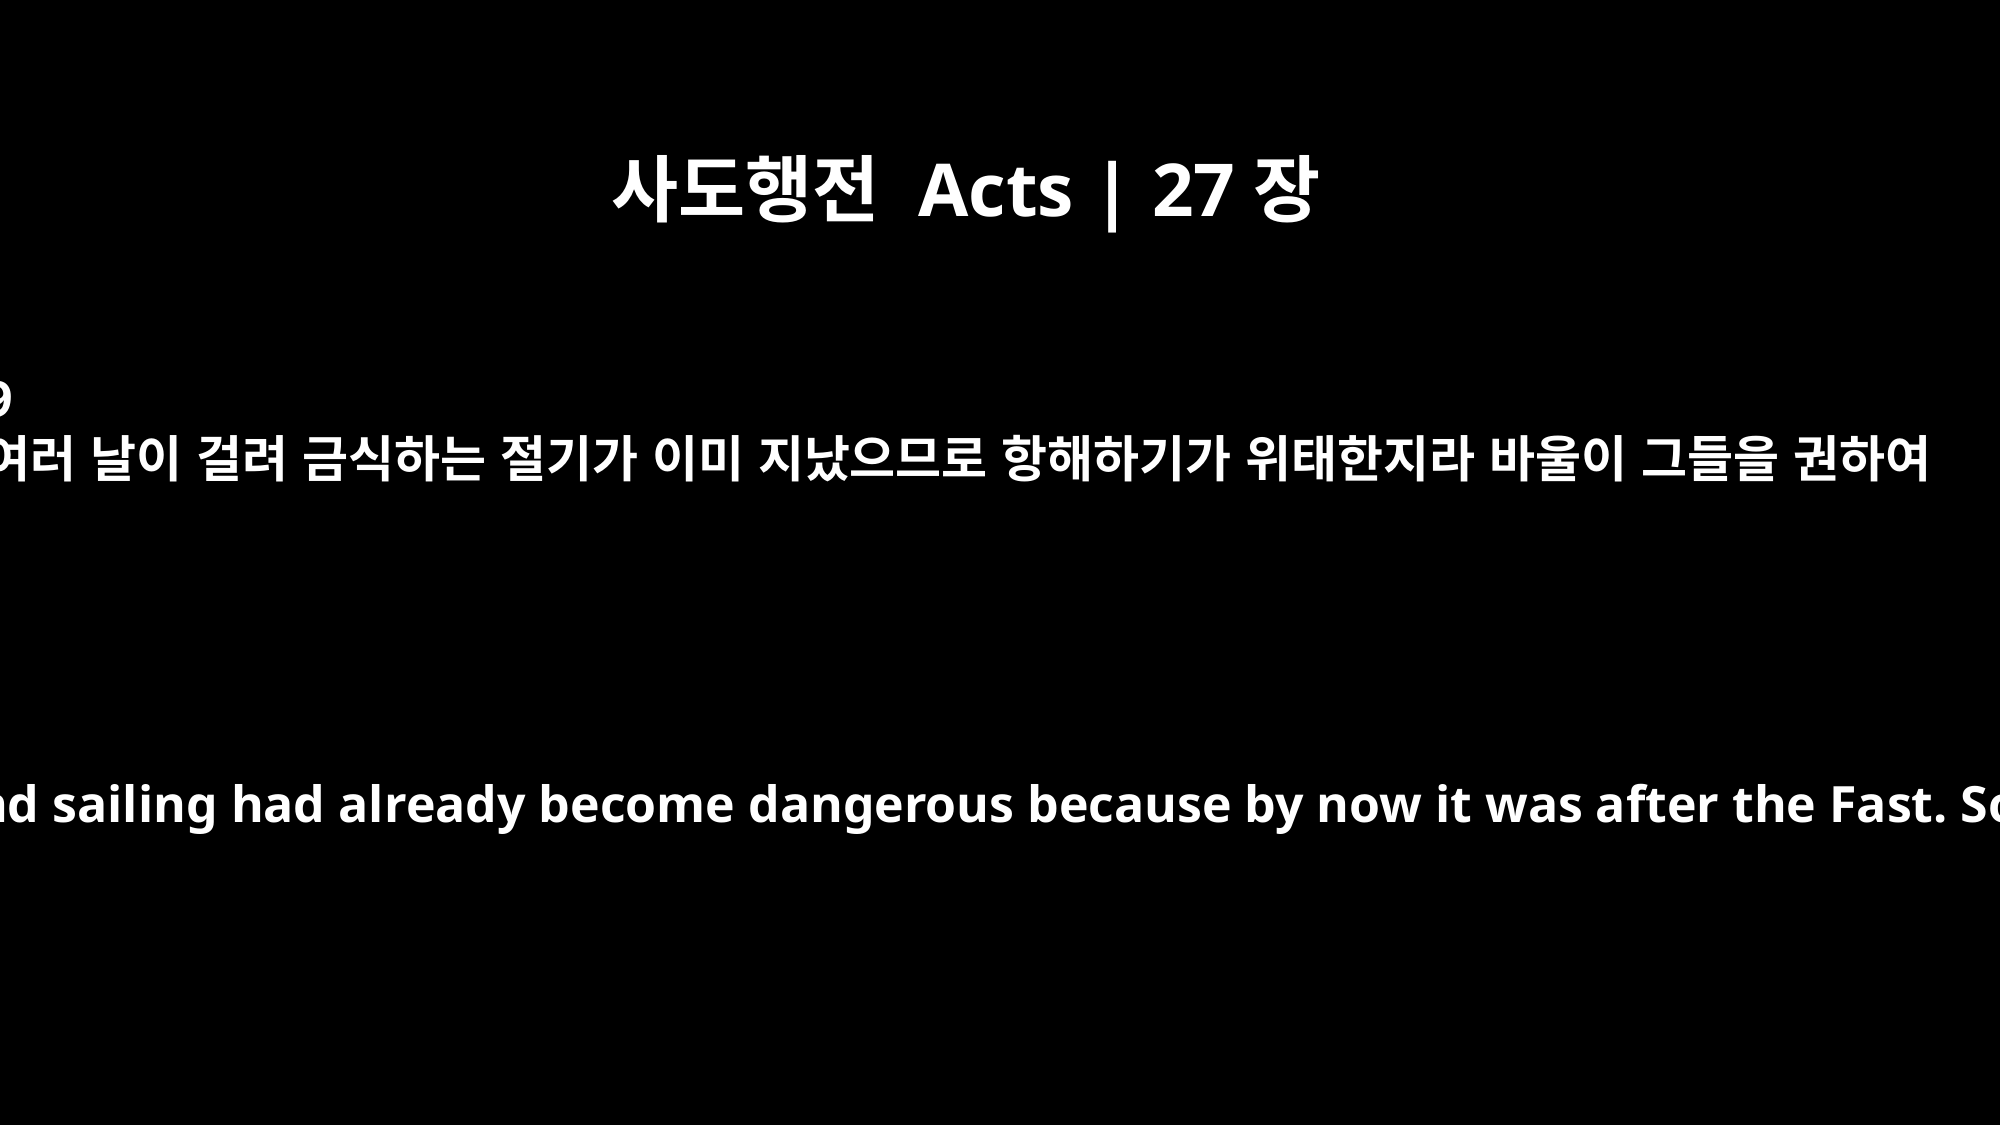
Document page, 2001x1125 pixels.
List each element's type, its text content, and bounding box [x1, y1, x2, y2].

text_box 사도행전 Acts | 27장 [596, 136, 1336, 239]
text_box 9 여러 날이 걸려 금식하는 절기가 이미 지났으므로 항해하기가 위태한지라 바울이 그들을 권하여 [0, 359, 1948, 495]
text_box Much time had been lost, and sailing had already become dangerous because by now it was after the Fast. So Paul warned them, [0, 764, 2000, 840]
